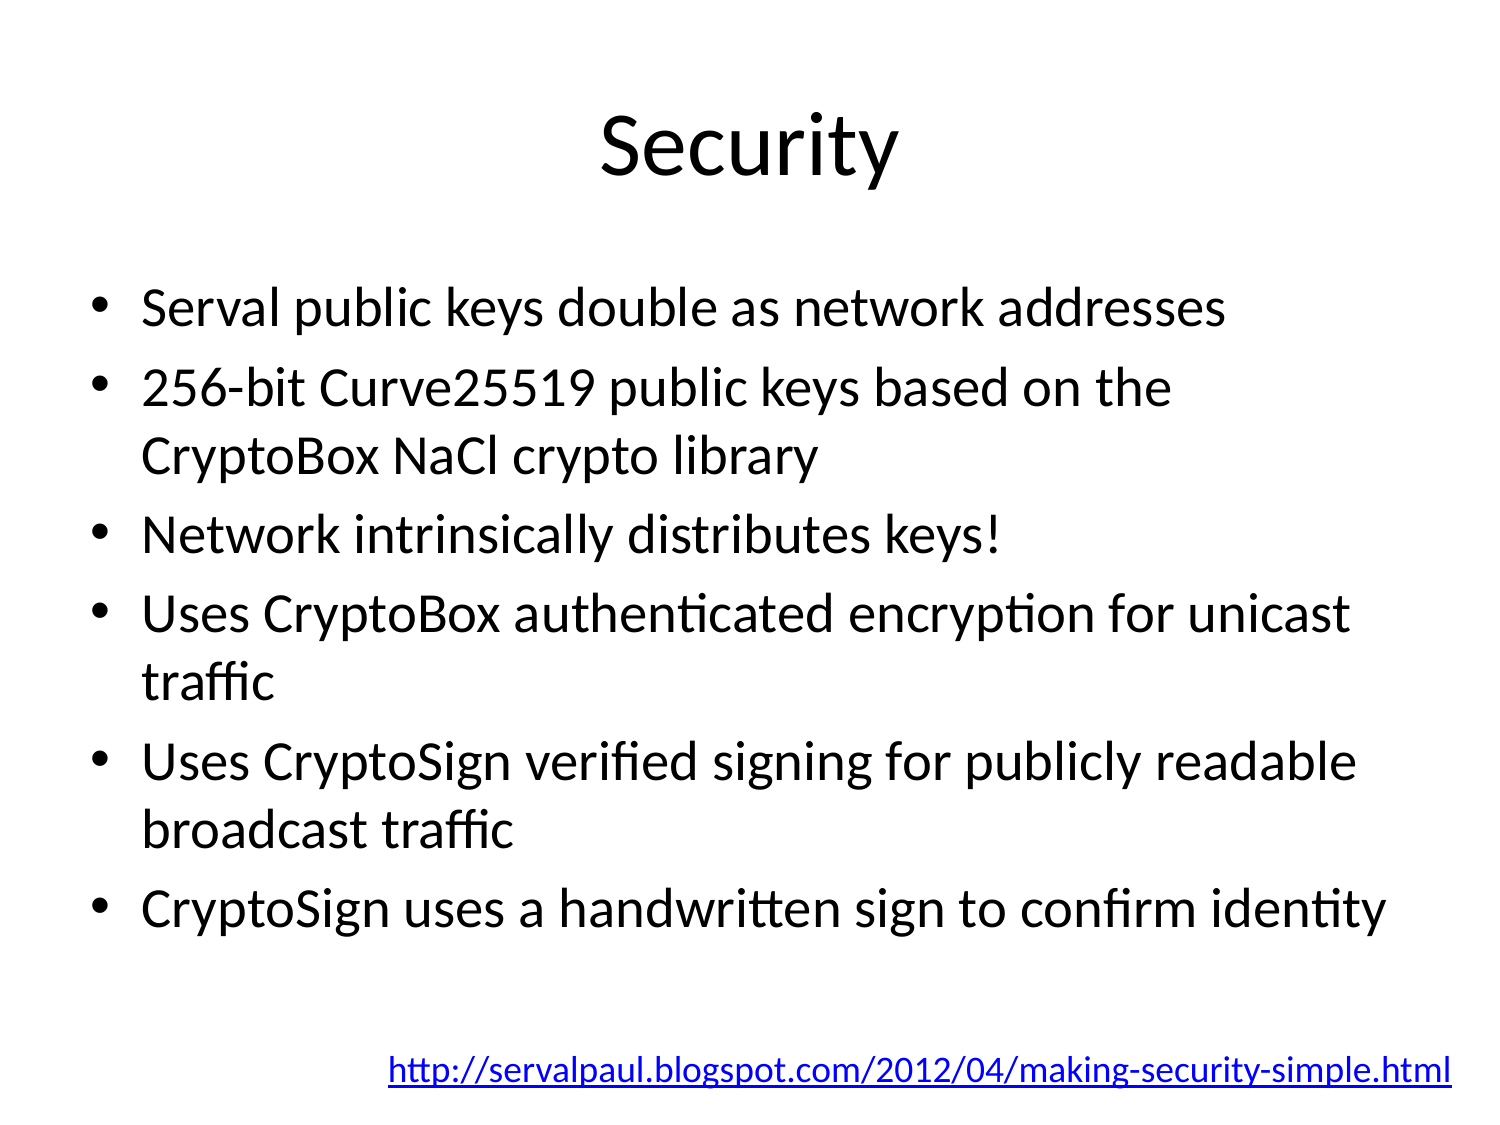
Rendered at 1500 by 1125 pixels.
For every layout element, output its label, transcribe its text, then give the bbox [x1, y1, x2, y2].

text_box http://servalpaul.blogspot.com/2012/04/making-security-simple.html [165, 1037, 1468, 1098]
title Security [75, 45, 1425, 233]
list Serval public keys double as network addresses 256-bit Curve25519 public keys based on the CryptoBox NaCl crypto library Network intrinsically distributes keys! Uses CryptoBox authenticated encryption for unicast traffic Uses CryptoSign verified signing for publicly readable broadcast traffic CryptoSign uses a handwritten sign to confirm identity [75, 262, 1425, 1005]
